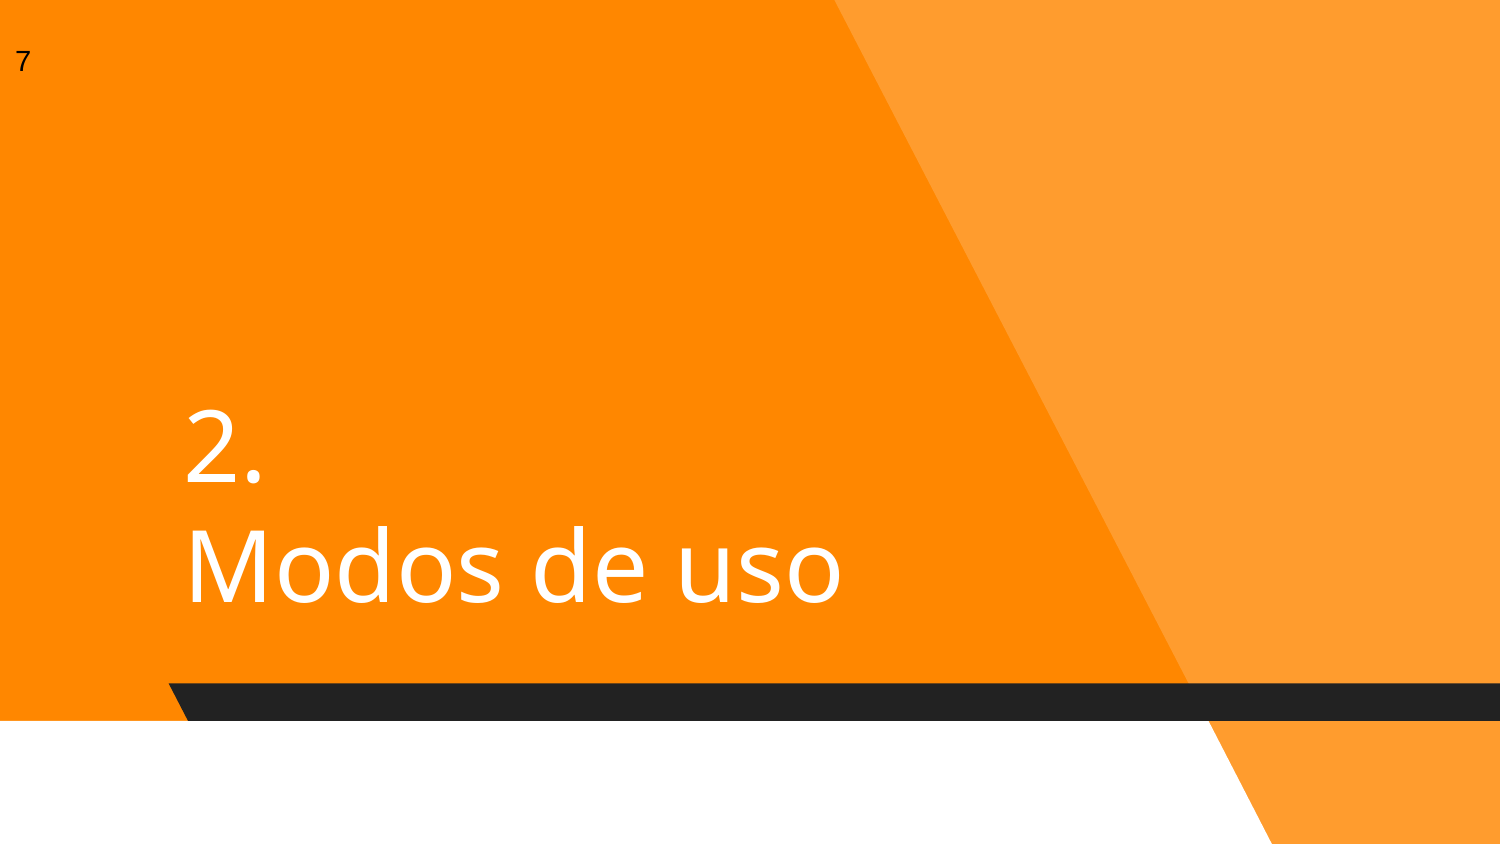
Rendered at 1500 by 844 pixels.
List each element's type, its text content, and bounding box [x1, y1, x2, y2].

slide_number ‹#› [0, 0, 98, 121]
title 2. Modos de uso [168, 252, 1043, 638]
